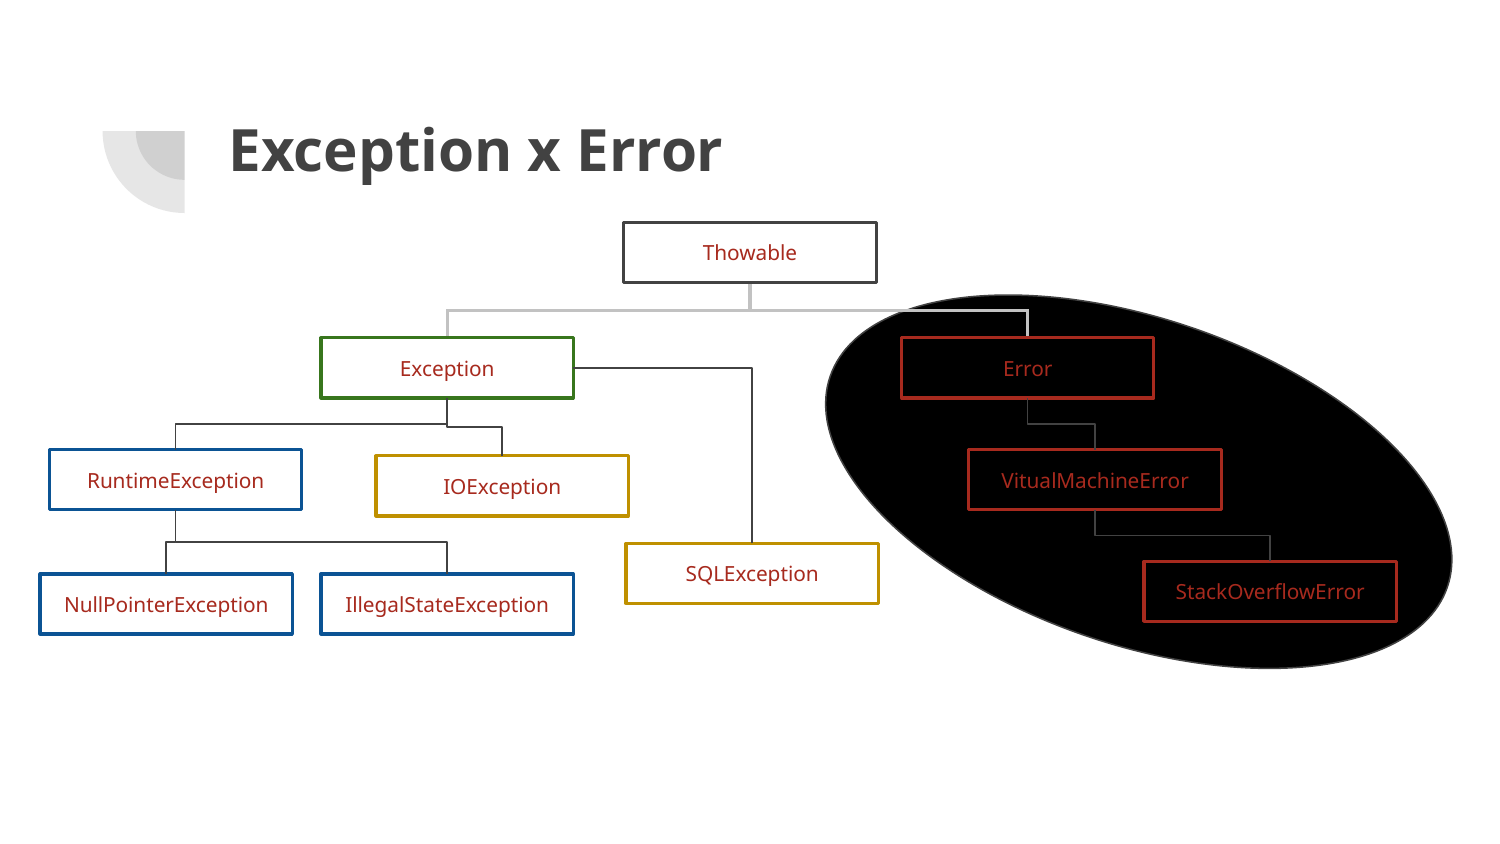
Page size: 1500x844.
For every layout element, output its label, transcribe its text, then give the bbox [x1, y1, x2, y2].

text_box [278, 405, 344, 678]
text_box IOException [376, 455, 569, 516]
text_box VitualMachineError [968, 449, 1153, 510]
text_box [574, 366, 751, 546]
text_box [445, 399, 504, 455]
text_box Thowable [632, 222, 855, 283]
text_box IllegalStateException [349, 573, 574, 635]
text_box Exception [343, 337, 565, 398]
text_box Error [921, 337, 1154, 398]
text_box NullPointerException [40, 573, 273, 635]
text_box VitualMachineError [1211, 449, 1222, 510]
text_box StackOverflowError [1144, 561, 1151, 622]
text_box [860, 171, 917, 450]
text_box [1156, 447, 1209, 624]
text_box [1035, 389, 1088, 458]
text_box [570, 158, 627, 368]
text_box SQLException [625, 543, 879, 604]
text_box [285, 287, 338, 404]
title Exception x Error [213, 98, 758, 227]
text_box RuntimeException [49, 449, 273, 510]
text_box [138, 536, 204, 547]
text_box [825, 295, 1452, 669]
text_box StackOverflowError [1214, 561, 1397, 622]
